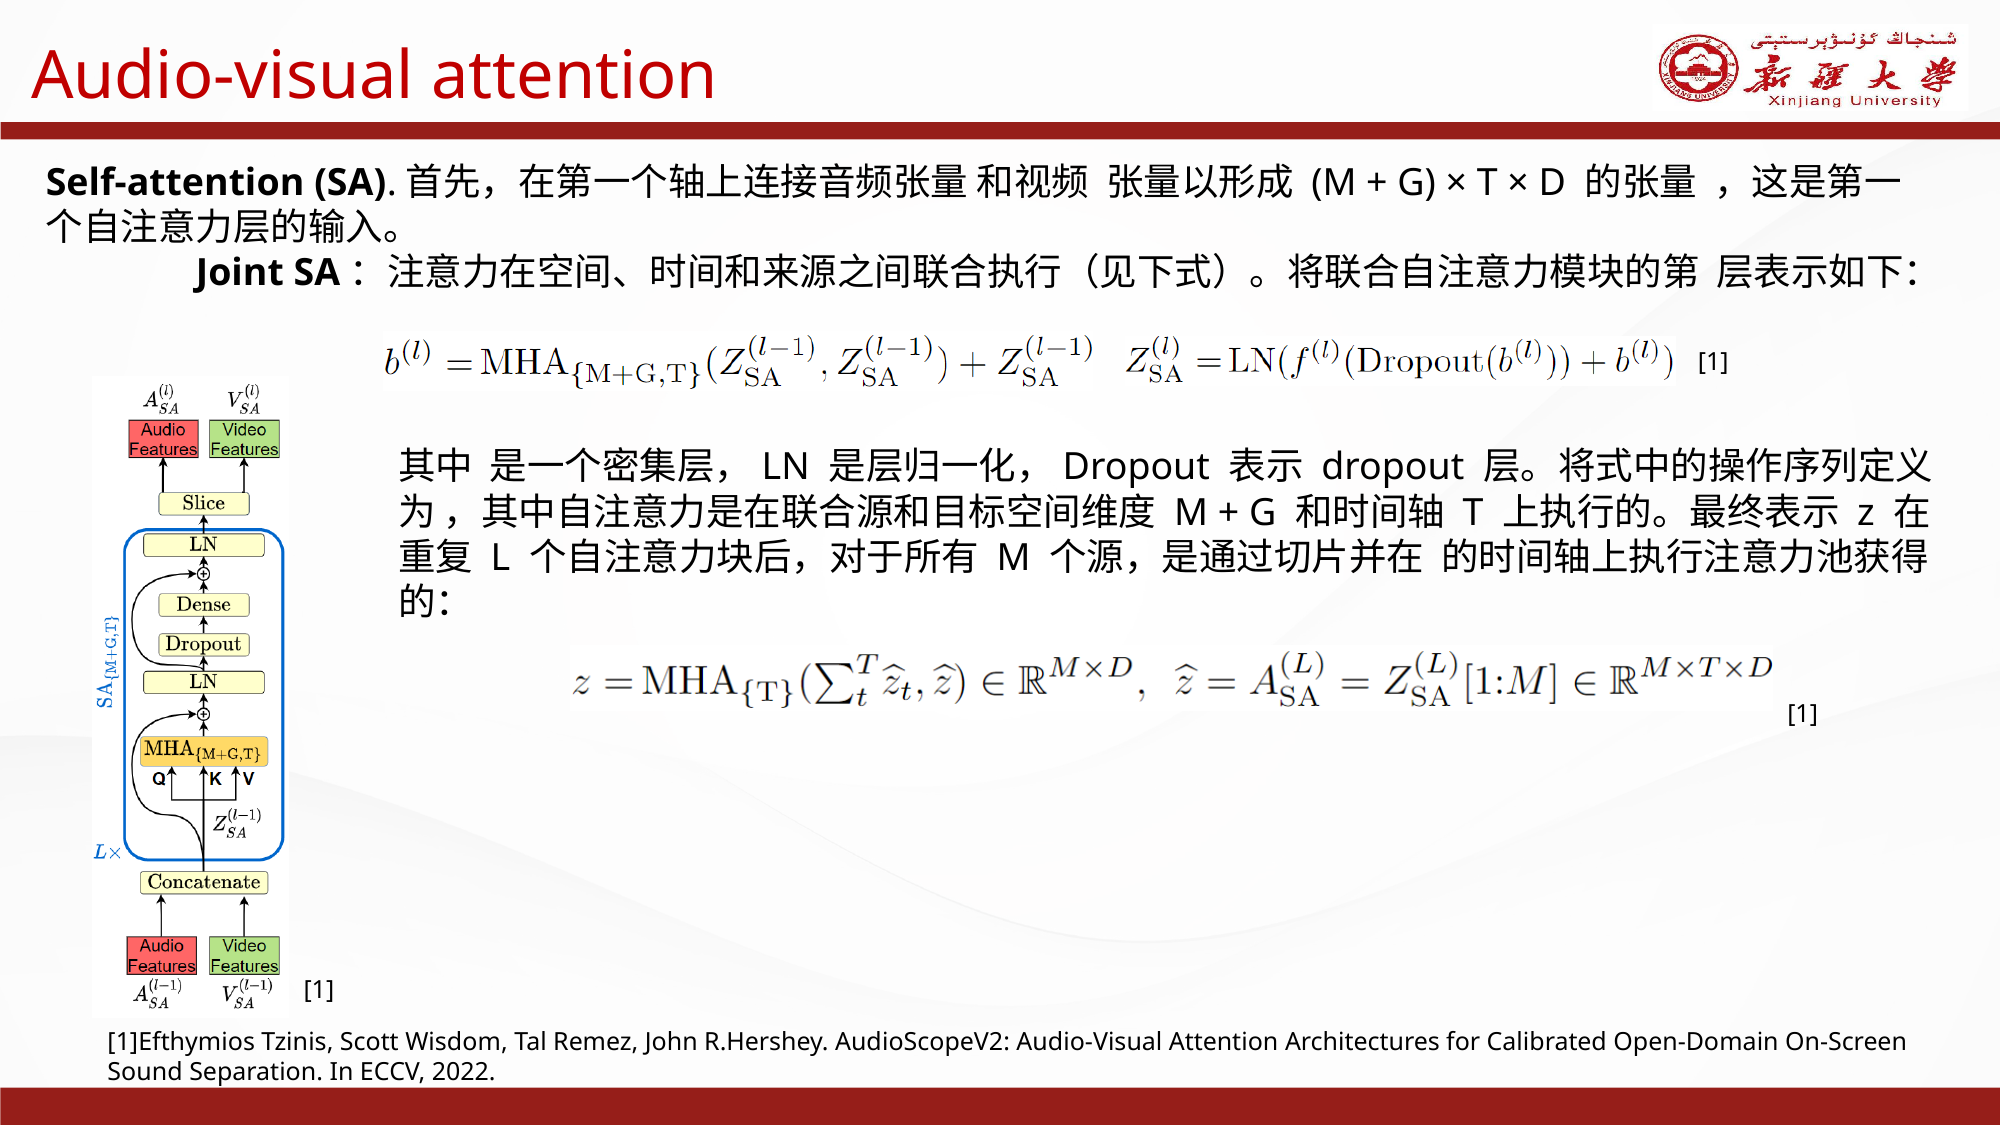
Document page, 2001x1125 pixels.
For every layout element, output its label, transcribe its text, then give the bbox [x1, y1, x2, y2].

picture [0, 140, 2000, 1086]
text_box [1] [1683, 338, 1754, 384]
text_box Audio-visual attention [31, 24, 1663, 113]
picture [0, 0, 2000, 121]
text_box [1] [289, 966, 359, 1011]
text_box [1]Efthymios Tzinis, Scott Wisdom, Tal Remez, John R.Hershey. AudioScopeV2: Audio-Visual Attention Architectures for Calibrated Open-Domain On-Screen Sound Separation. In ECCV, 2022. [92, 1018, 1960, 1098]
text_box [1] [1772, 690, 1843, 735]
text_box [0, 121, 2000, 140]
text_box [0, 1086, 2000, 1125]
